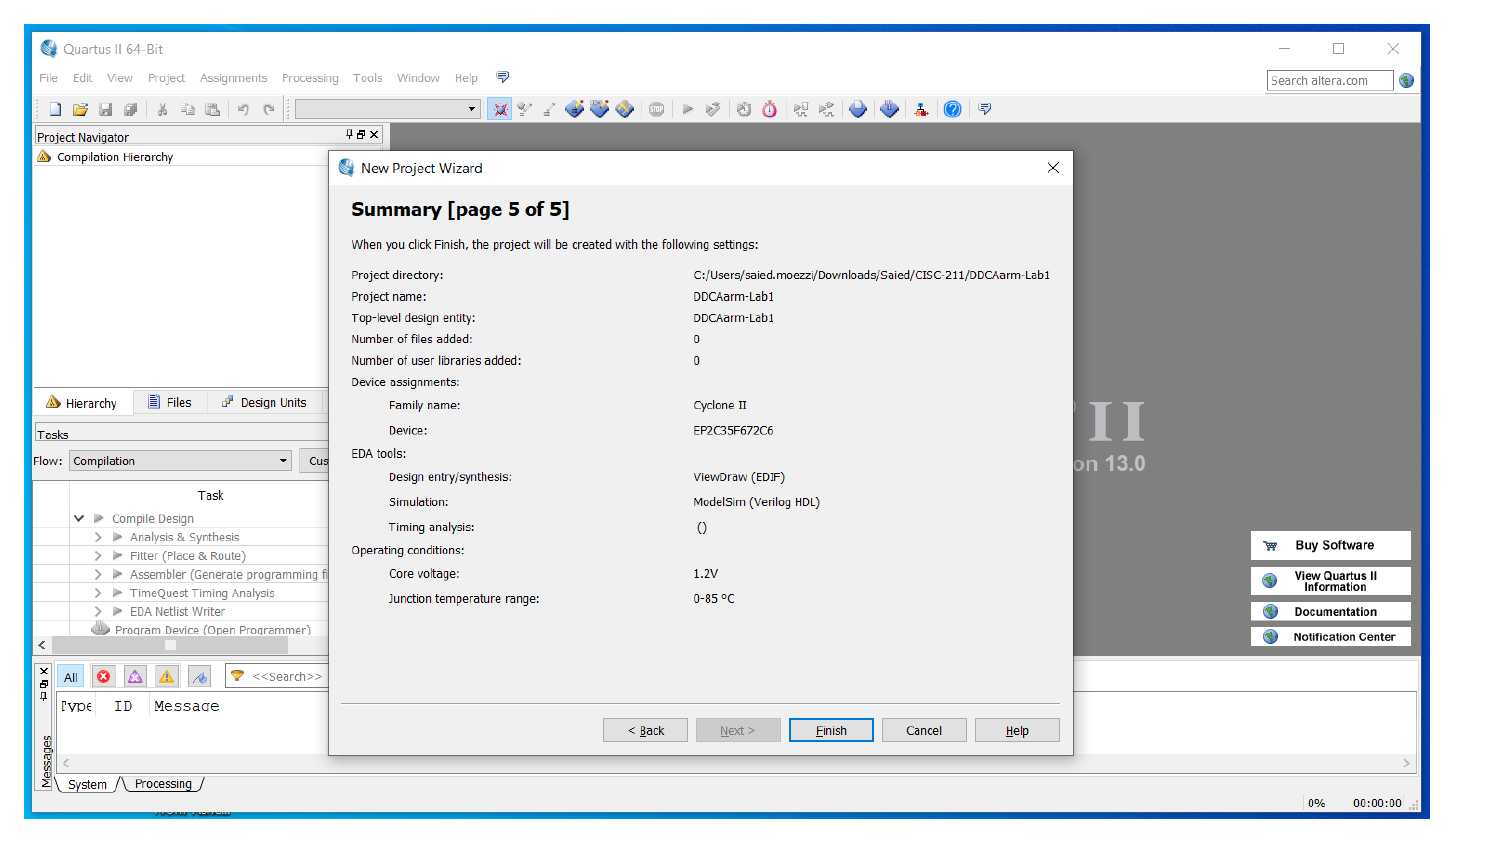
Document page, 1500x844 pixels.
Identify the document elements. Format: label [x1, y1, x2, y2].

picture [32, 24, 1430, 819]
